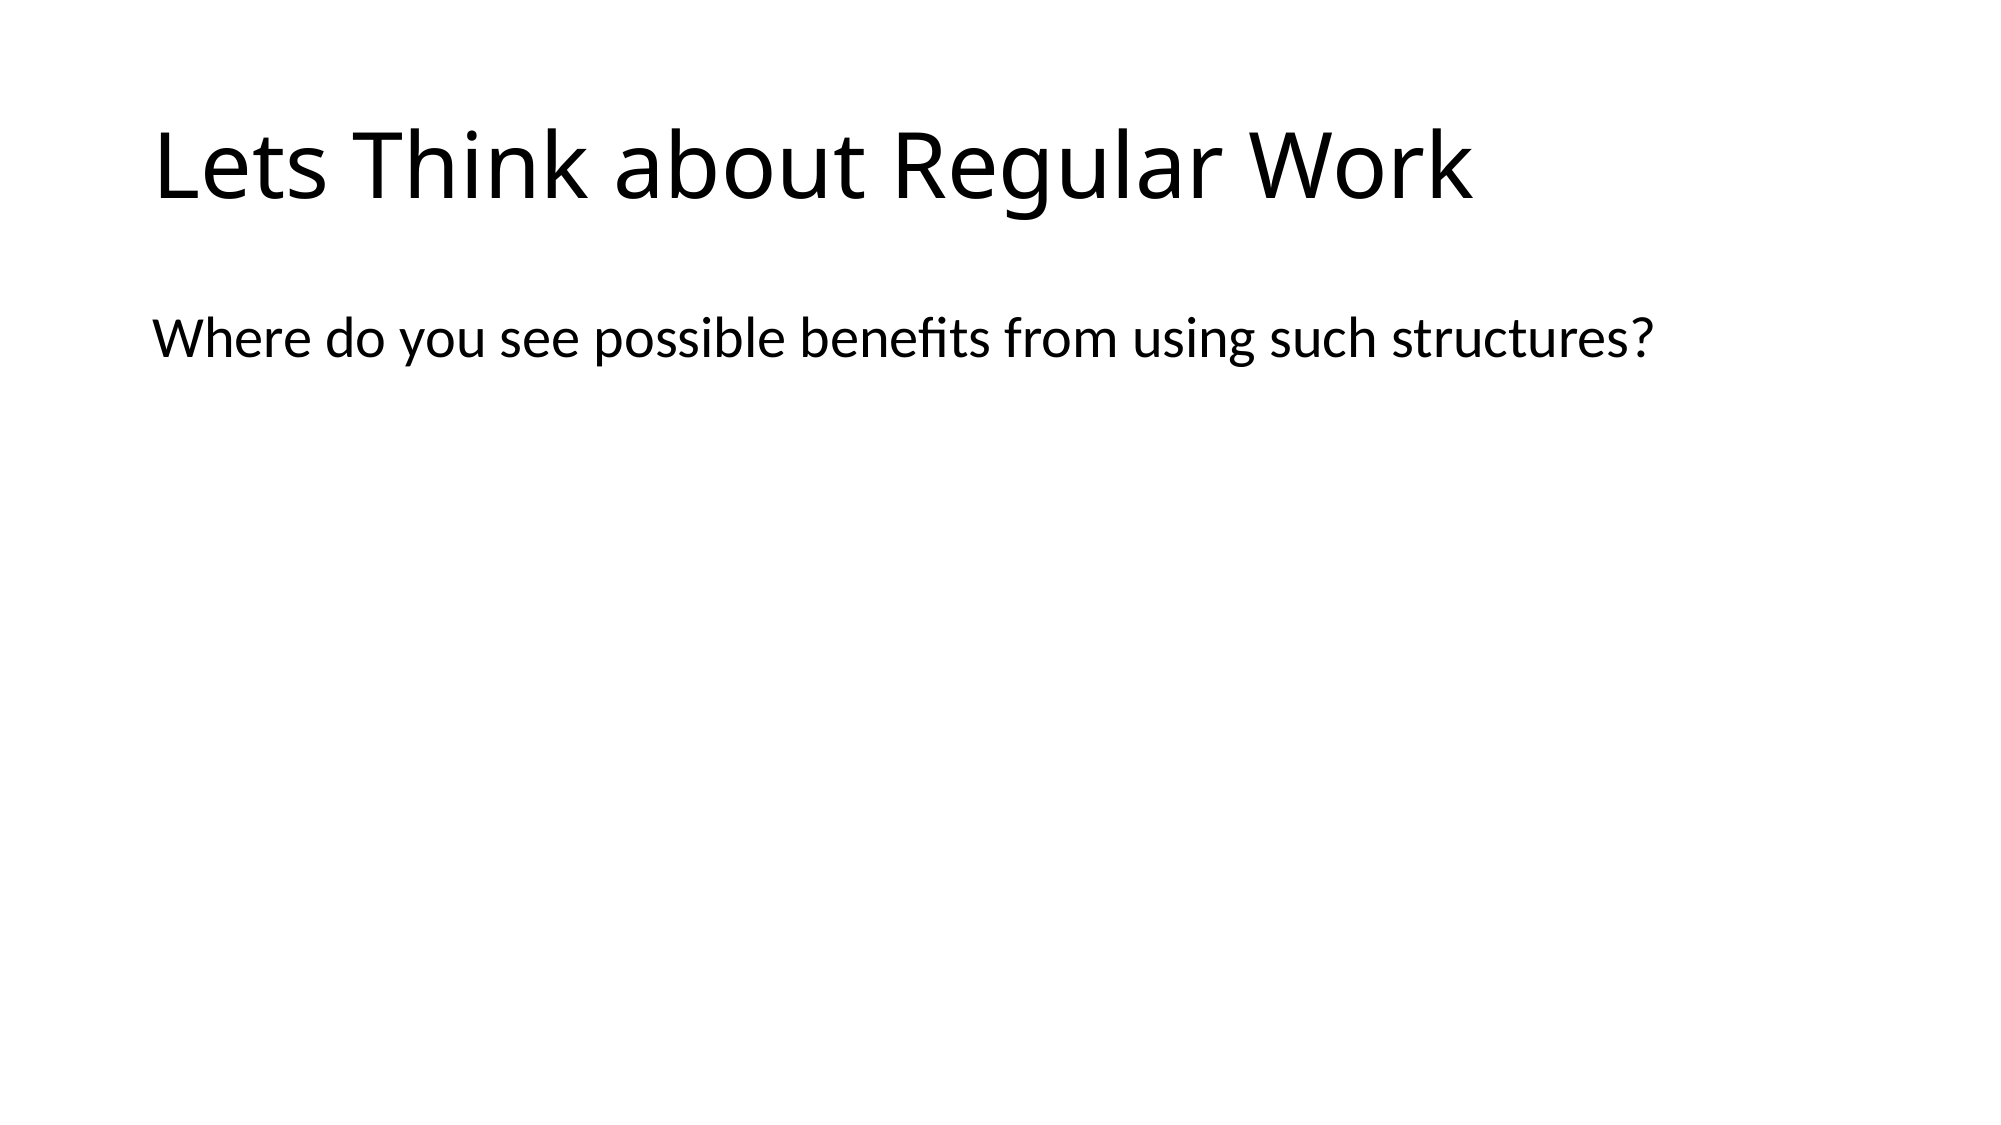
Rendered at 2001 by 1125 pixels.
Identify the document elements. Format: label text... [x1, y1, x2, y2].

title Lets Think about Regular Work [137, 59, 1863, 278]
list Where do you see possible benefits from using such structures? [137, 299, 1863, 1014]
